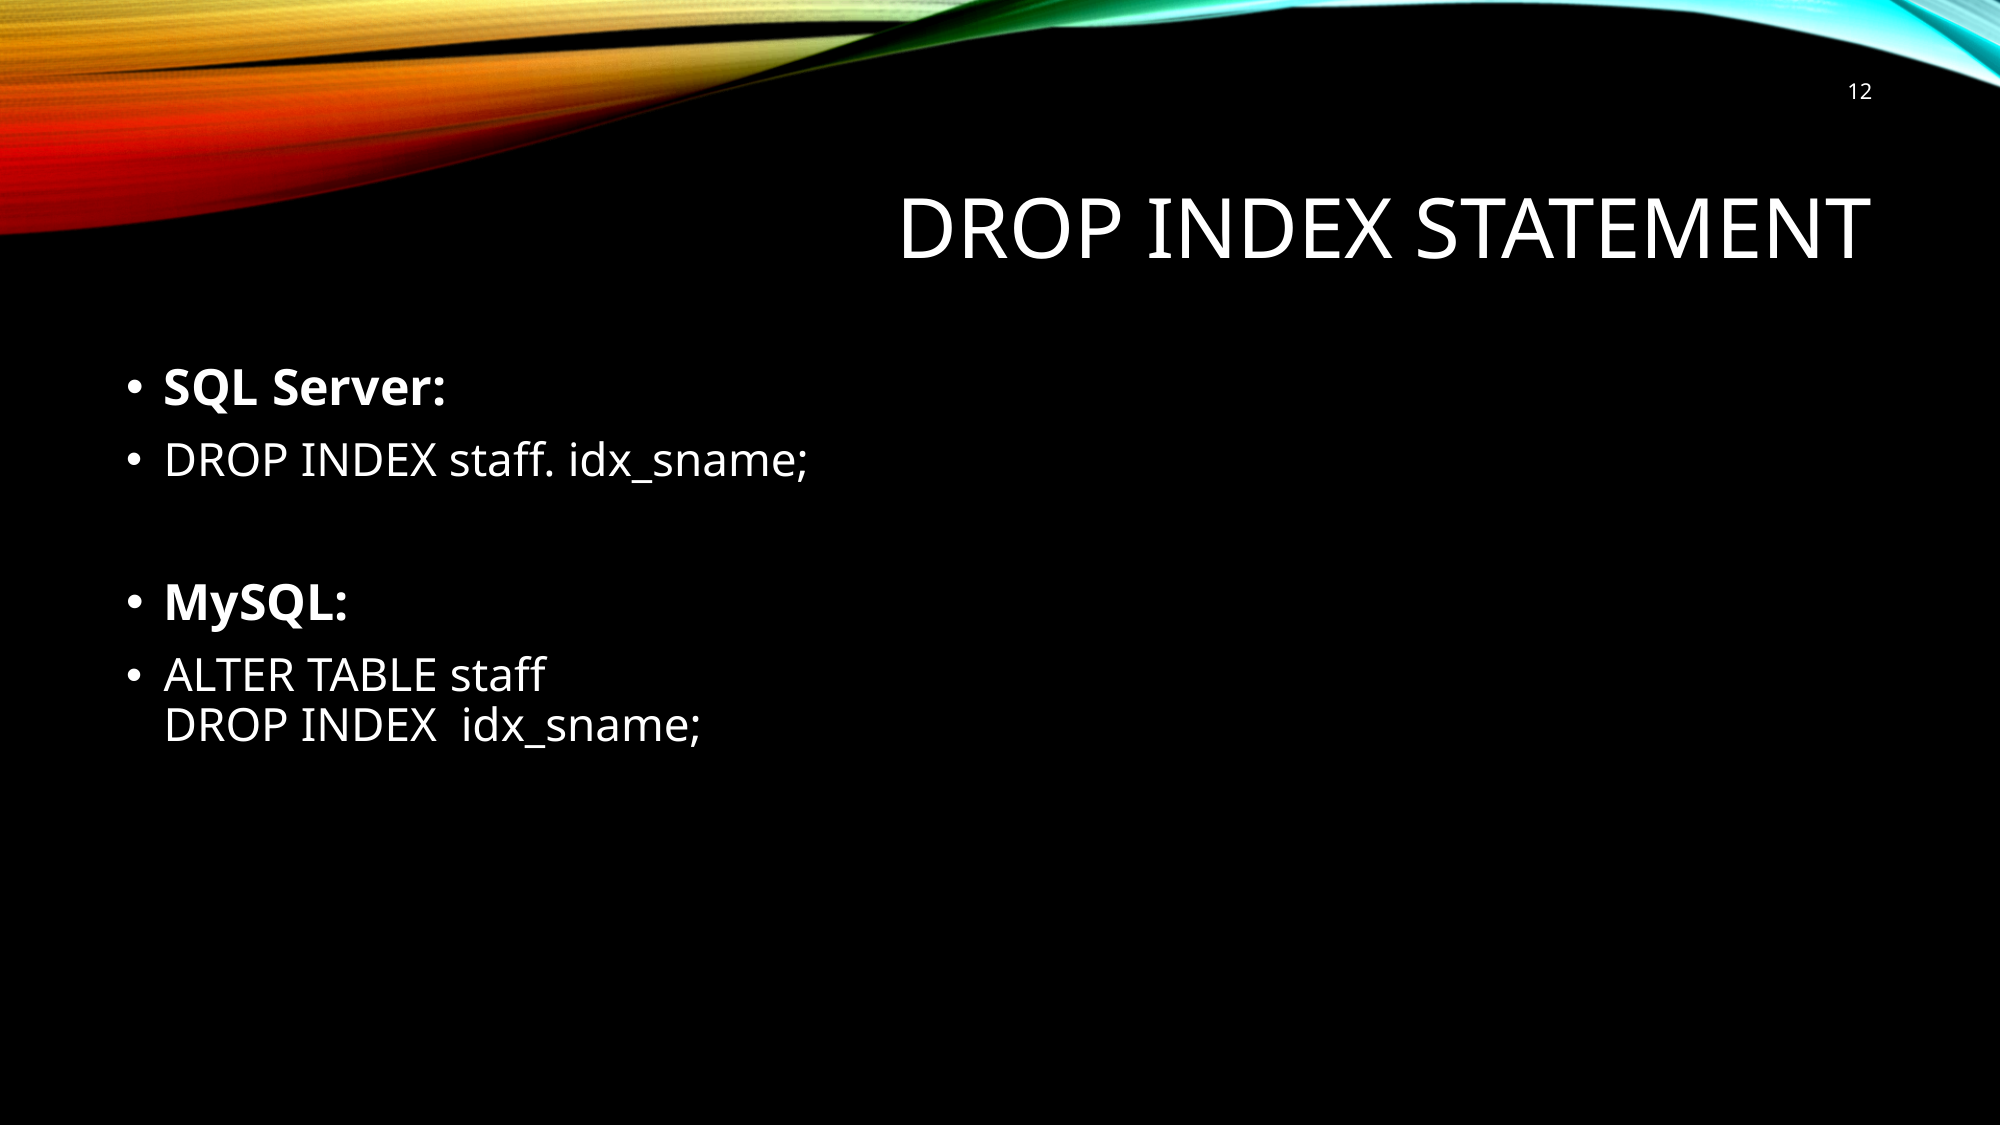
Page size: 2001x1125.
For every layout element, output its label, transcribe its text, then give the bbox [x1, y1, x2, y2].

title DROP INDEX Statement [474, 125, 1888, 338]
list SQL Server: DROP INDEX staff. idx_sname; MySQL: ALTER TABLE staff DROP INDEX idx_sname; [111, 354, 1428, 992]
picture [0, 0, 2000, 237]
slide_number 12 [1437, 62, 1888, 123]
